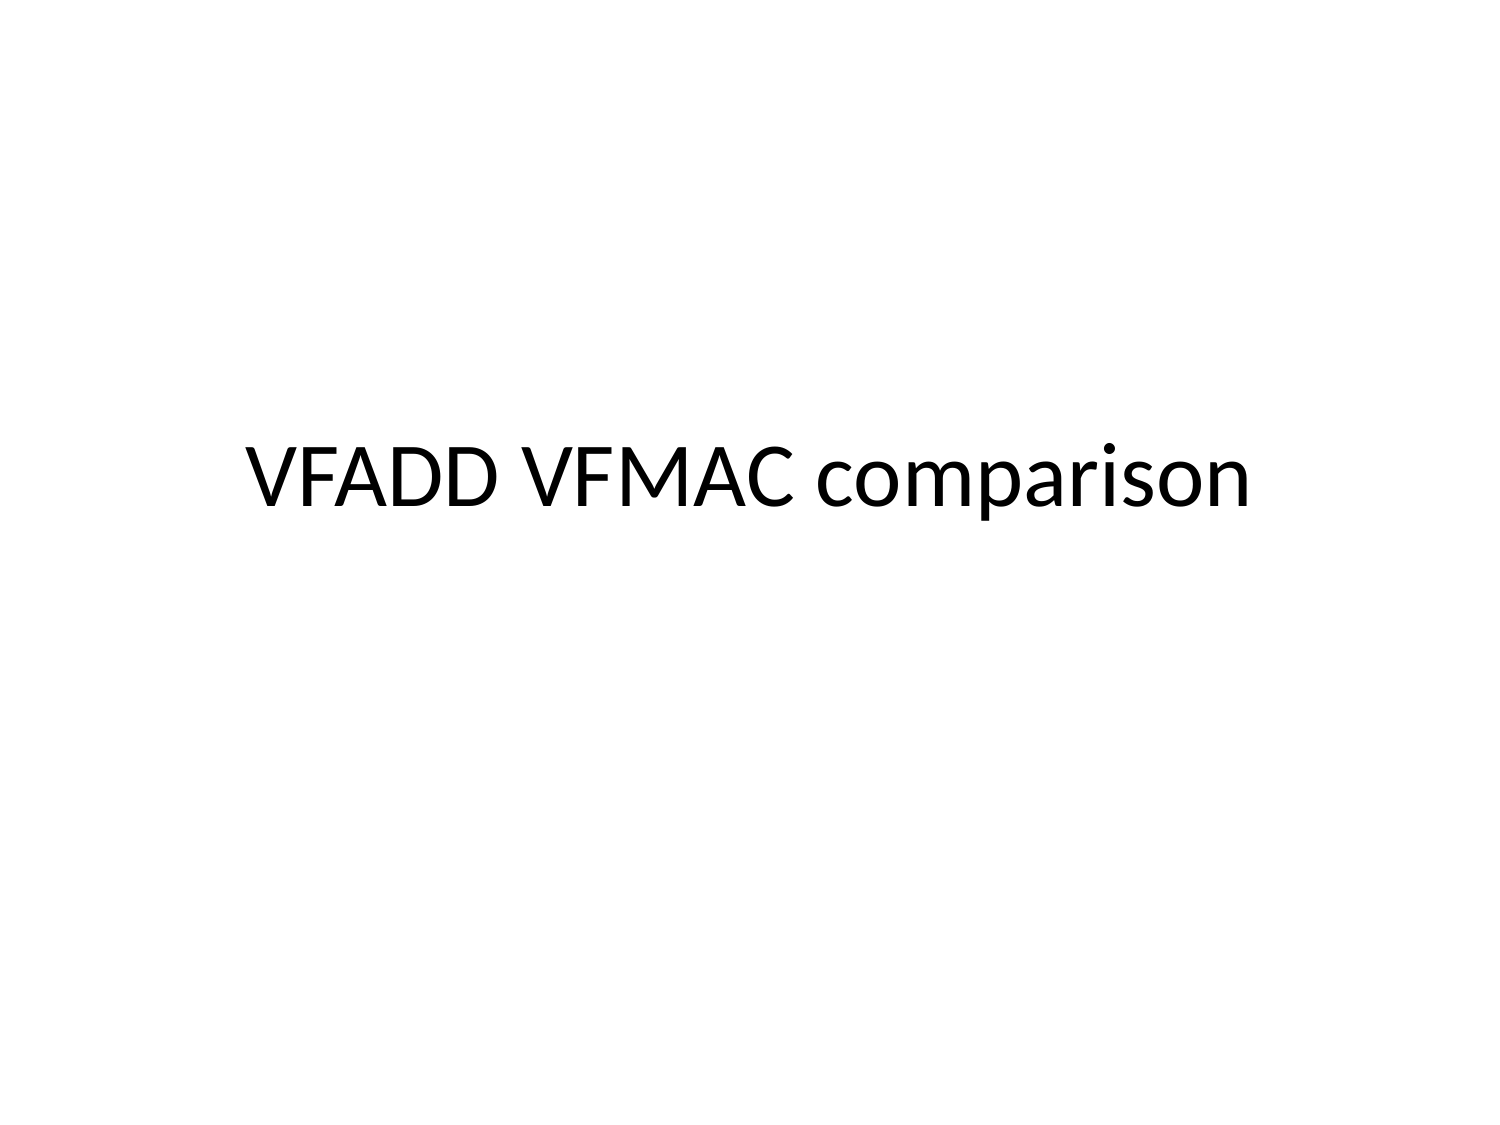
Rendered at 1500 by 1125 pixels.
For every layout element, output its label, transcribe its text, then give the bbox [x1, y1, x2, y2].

title VFADD VFMAC comparison [112, 349, 1388, 591]
